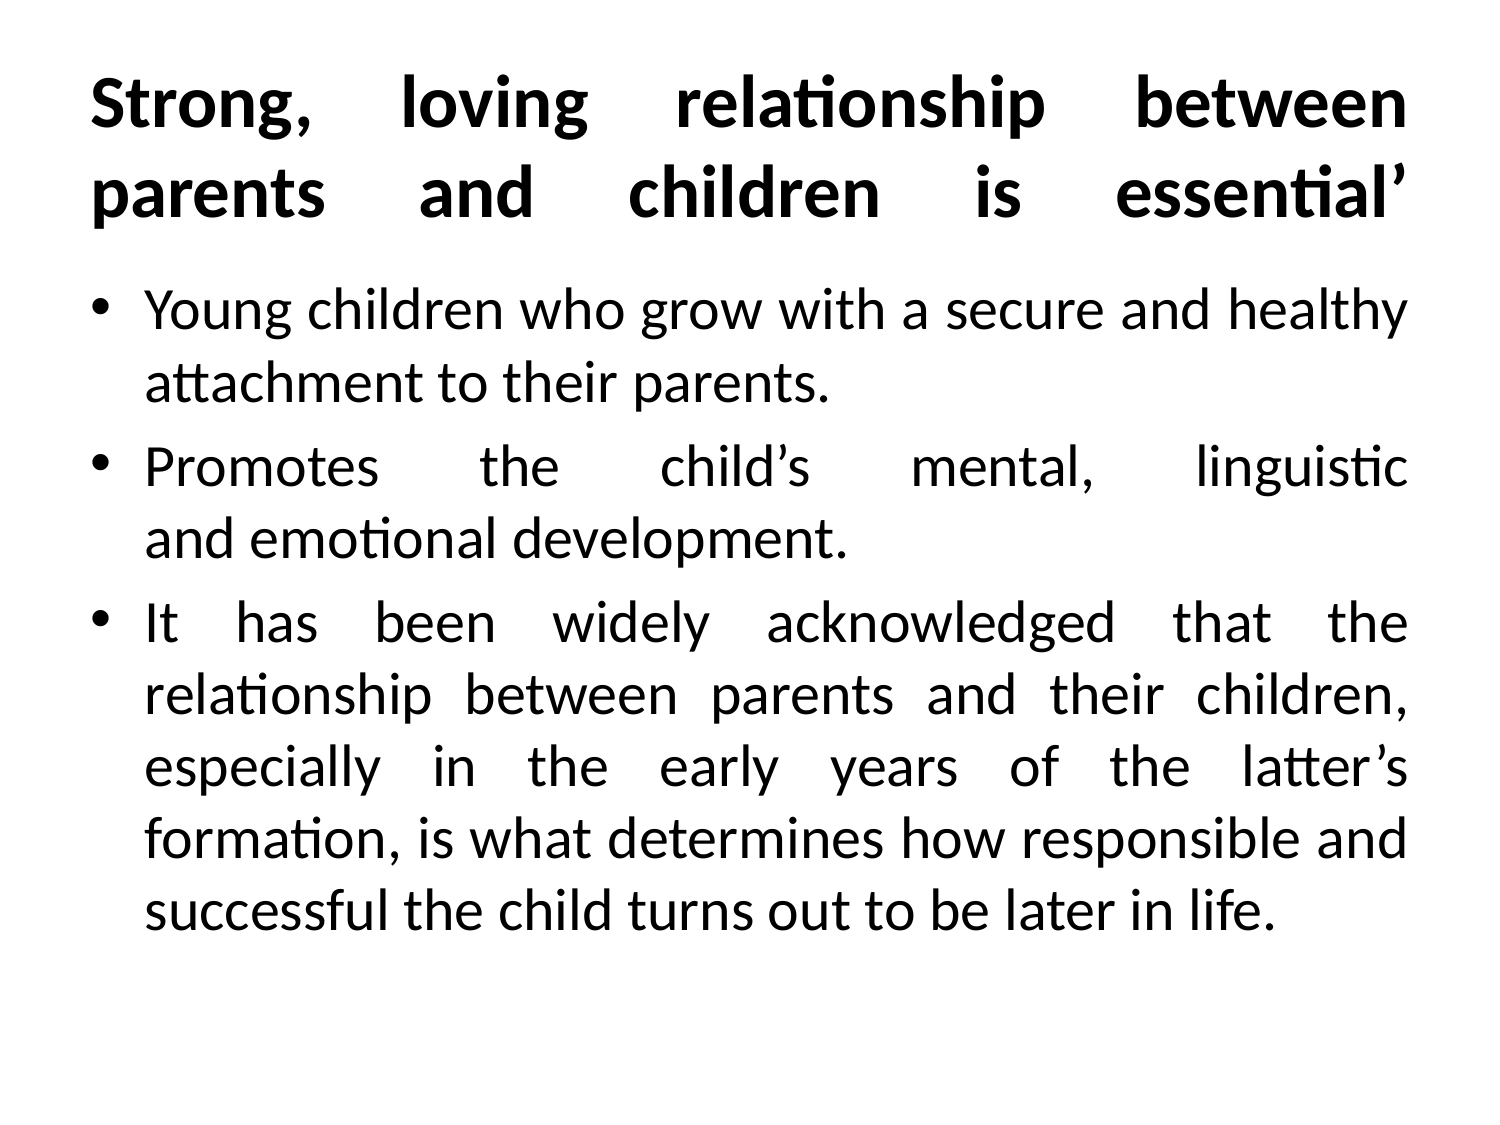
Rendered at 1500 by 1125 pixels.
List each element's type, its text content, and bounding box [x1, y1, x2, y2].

list Young children who grow with a secure and healthy attachment to their parents. Promotes the child’s mental, linguistic and emotional development. It has been widely acknowledged that the relationship between parents and their children, especially in the early years of the latter’s formation, is what determines how responsible and successful the child turns out to be later in life. [75, 262, 1425, 1005]
title Strong, loving relationship between parents and children is essential’ [75, 52, 1425, 233]
